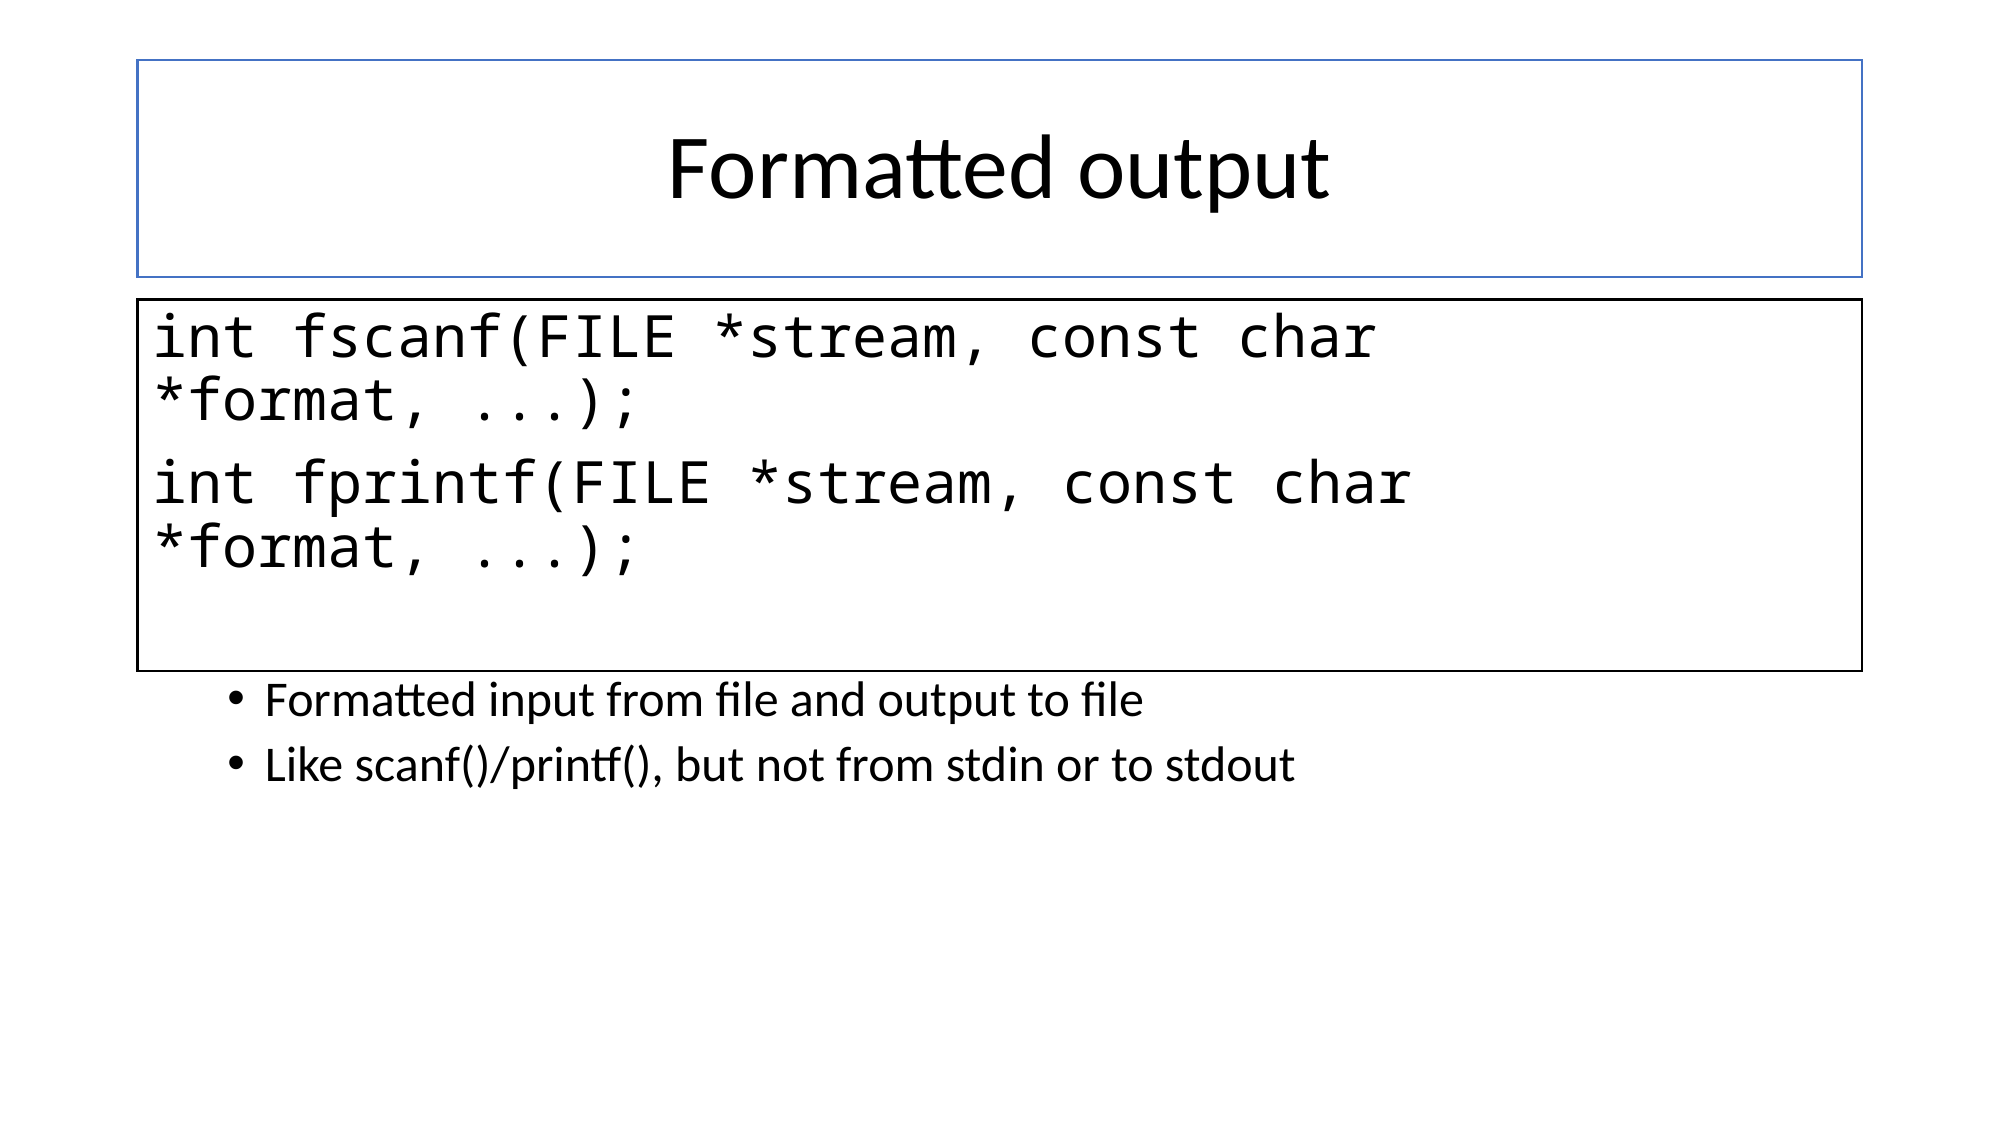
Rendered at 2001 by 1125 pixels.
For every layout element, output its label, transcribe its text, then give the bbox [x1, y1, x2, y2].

title Formatted output [136, 59, 1863, 278]
list int fscanf(FILE *stream, const char *format, ...); int fprintf(FILE *stream, const char *format, ...); Formatted input from file and output to file Like scanf()/printf(), but not from stdin or to stdout [136, 298, 1863, 672]
